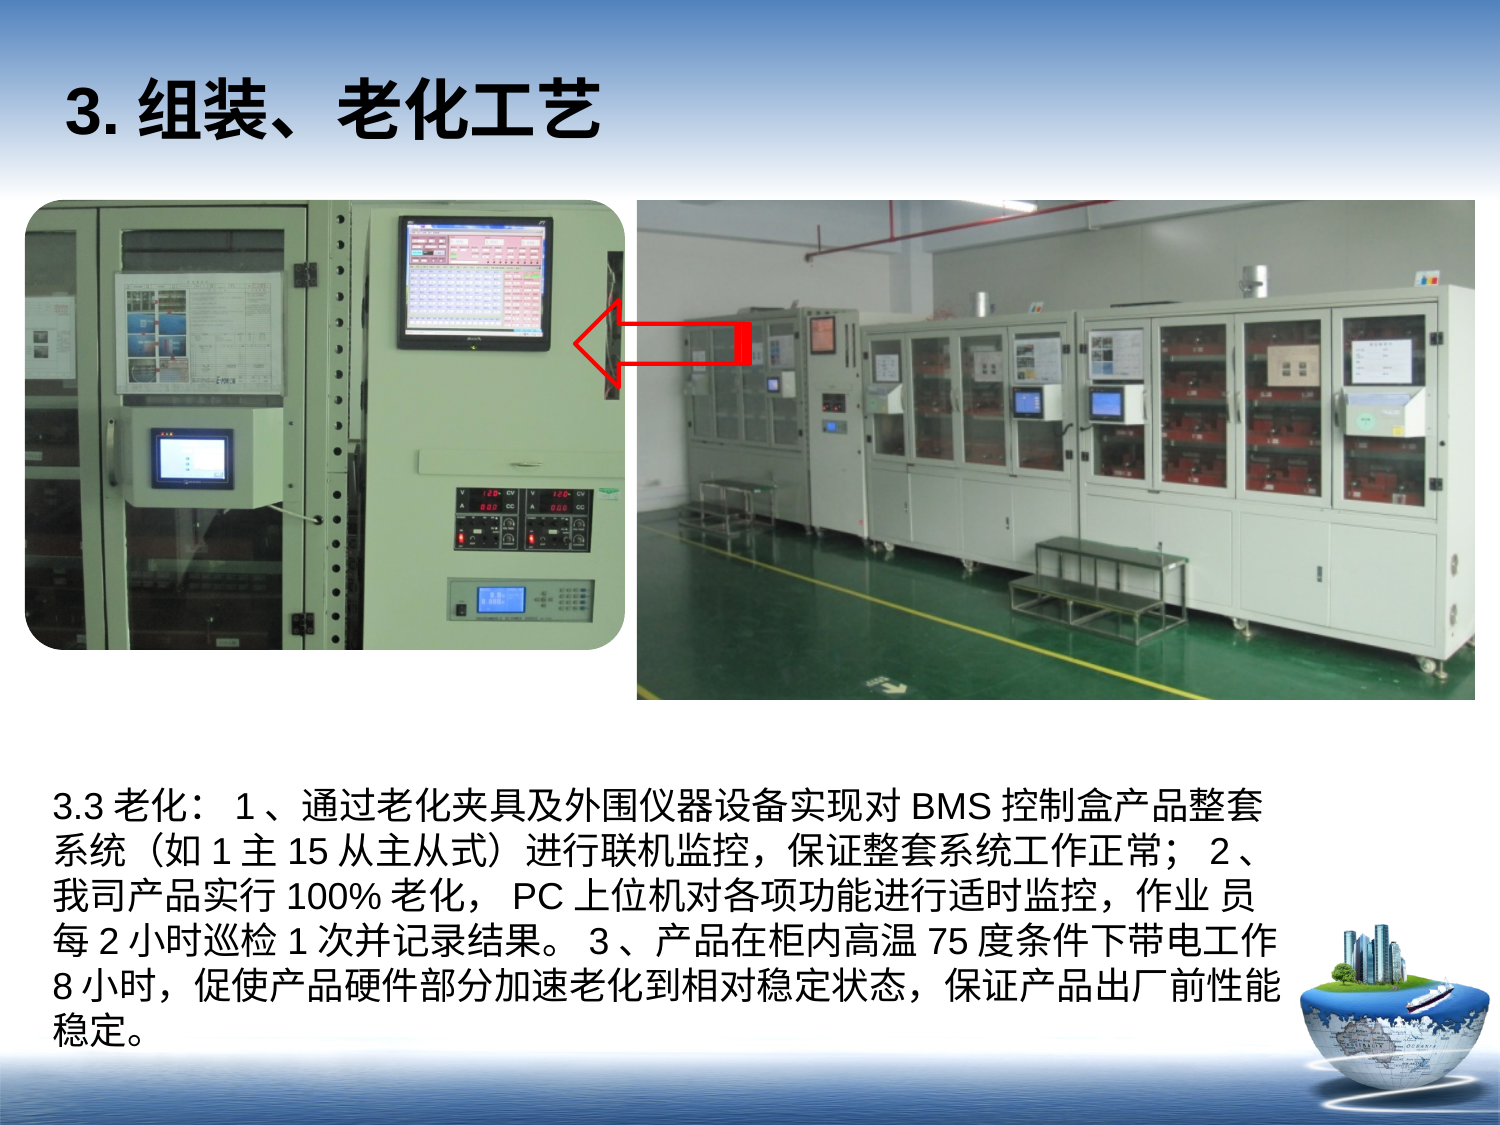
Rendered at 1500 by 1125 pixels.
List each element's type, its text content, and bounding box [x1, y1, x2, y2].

picture [24, 199, 626, 651]
text_box 3.组装、老化工艺 [50, 49, 898, 156]
picture [636, 199, 1476, 701]
text_box 3.3老化：1、通过老化夹具及外围仪器设备实现对BMS控制盒产品整套系统（如1主15从主从式）进行联机监控，保证整套系统工作正常；2、我司产品实行100%老化，PC上位机对各项功能进行适时监控，作业 员每2小时巡检1次并记录结果。3、产品在柜内高温75度条件下带电工作8小时，促使产品硬件部分加速老化到相对稳定状态，保证产品出厂前性能稳定。 [37, 774, 1300, 1060]
picture [0, 920, 1500, 1125]
